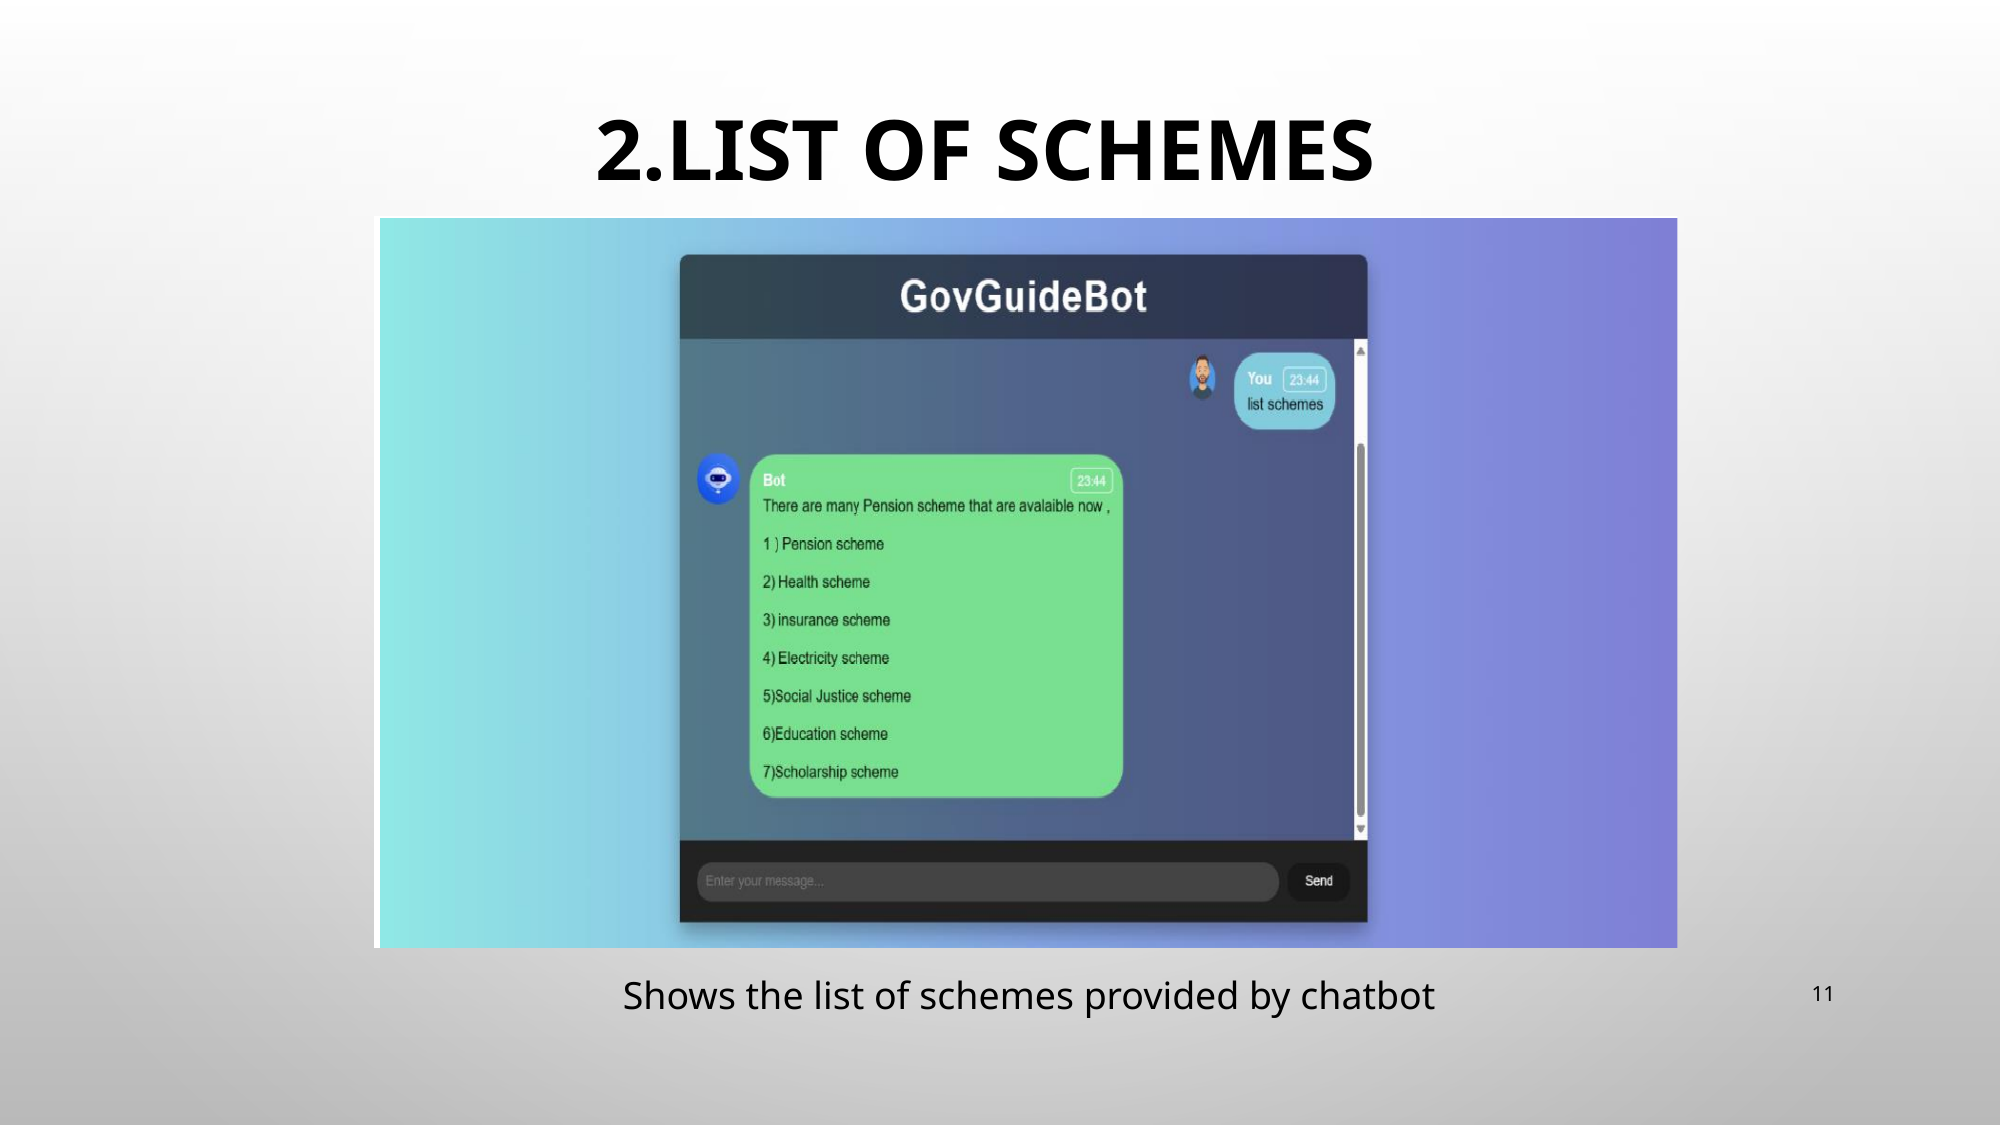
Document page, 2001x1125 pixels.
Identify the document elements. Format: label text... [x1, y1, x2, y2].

title 2.List of Schemes [135, 22, 1836, 285]
picture [0, 0, 2000, 1125]
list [373, 215, 1678, 948]
slide_number 11 [1724, 965, 1851, 1025]
text_box Shows the list of schemes provided by chatbot [608, 964, 1609, 1025]
